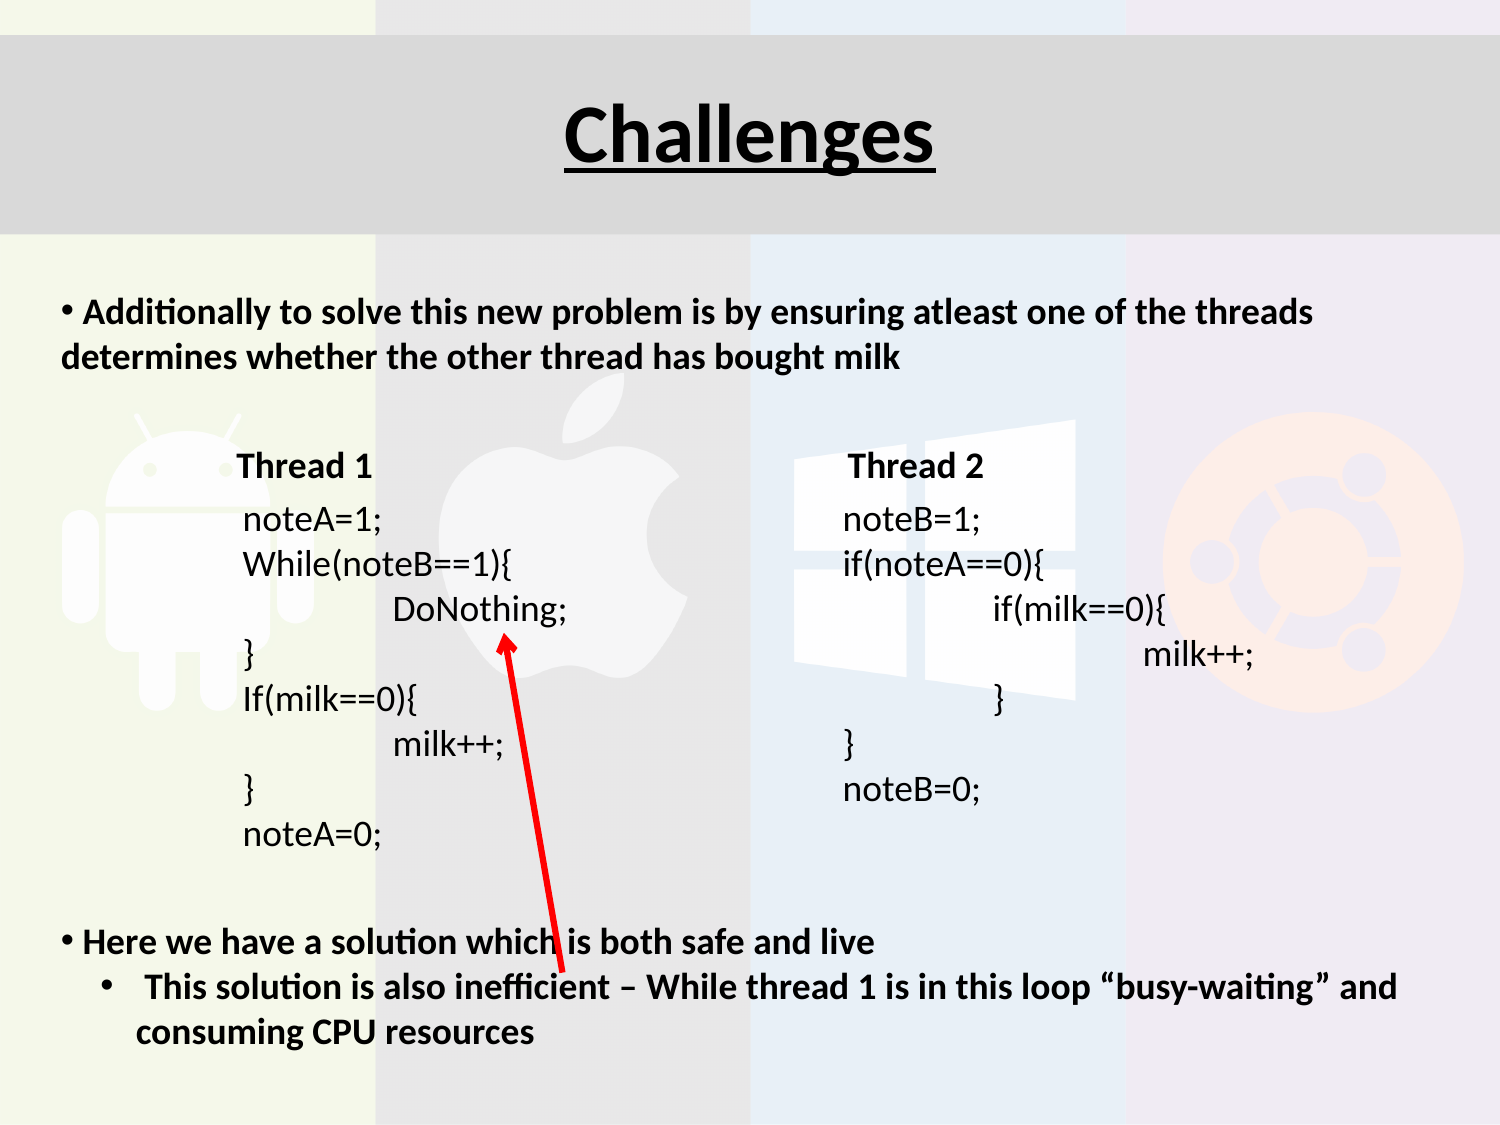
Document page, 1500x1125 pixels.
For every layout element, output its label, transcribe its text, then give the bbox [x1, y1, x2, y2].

text_box Thread 1 [221, 433, 388, 494]
text_box noteA=1; noteB=1; While(noteB==1){ if(noteA==0){ DoNothing; if(milk==0){ } milk++; If(milk==0){ } milk++; } } noteB=0; noteA=0; [227, 487, 1270, 862]
text_box [0, 33, 1500, 236]
text_box Thread 2 [832, 433, 1000, 494]
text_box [363, 773, 704, 833]
title Challenges [17, 58, 1483, 200]
text_box Additionally to solve this new problem is by ensuring atleast one of the threads determines whether the other thread has bought milk Here we have a solution which is both safe and live This solution is also inefficient – While thread 1 is in this loop “busy-waiting” and consuming CPU resources [46, 234, 1500, 1125]
